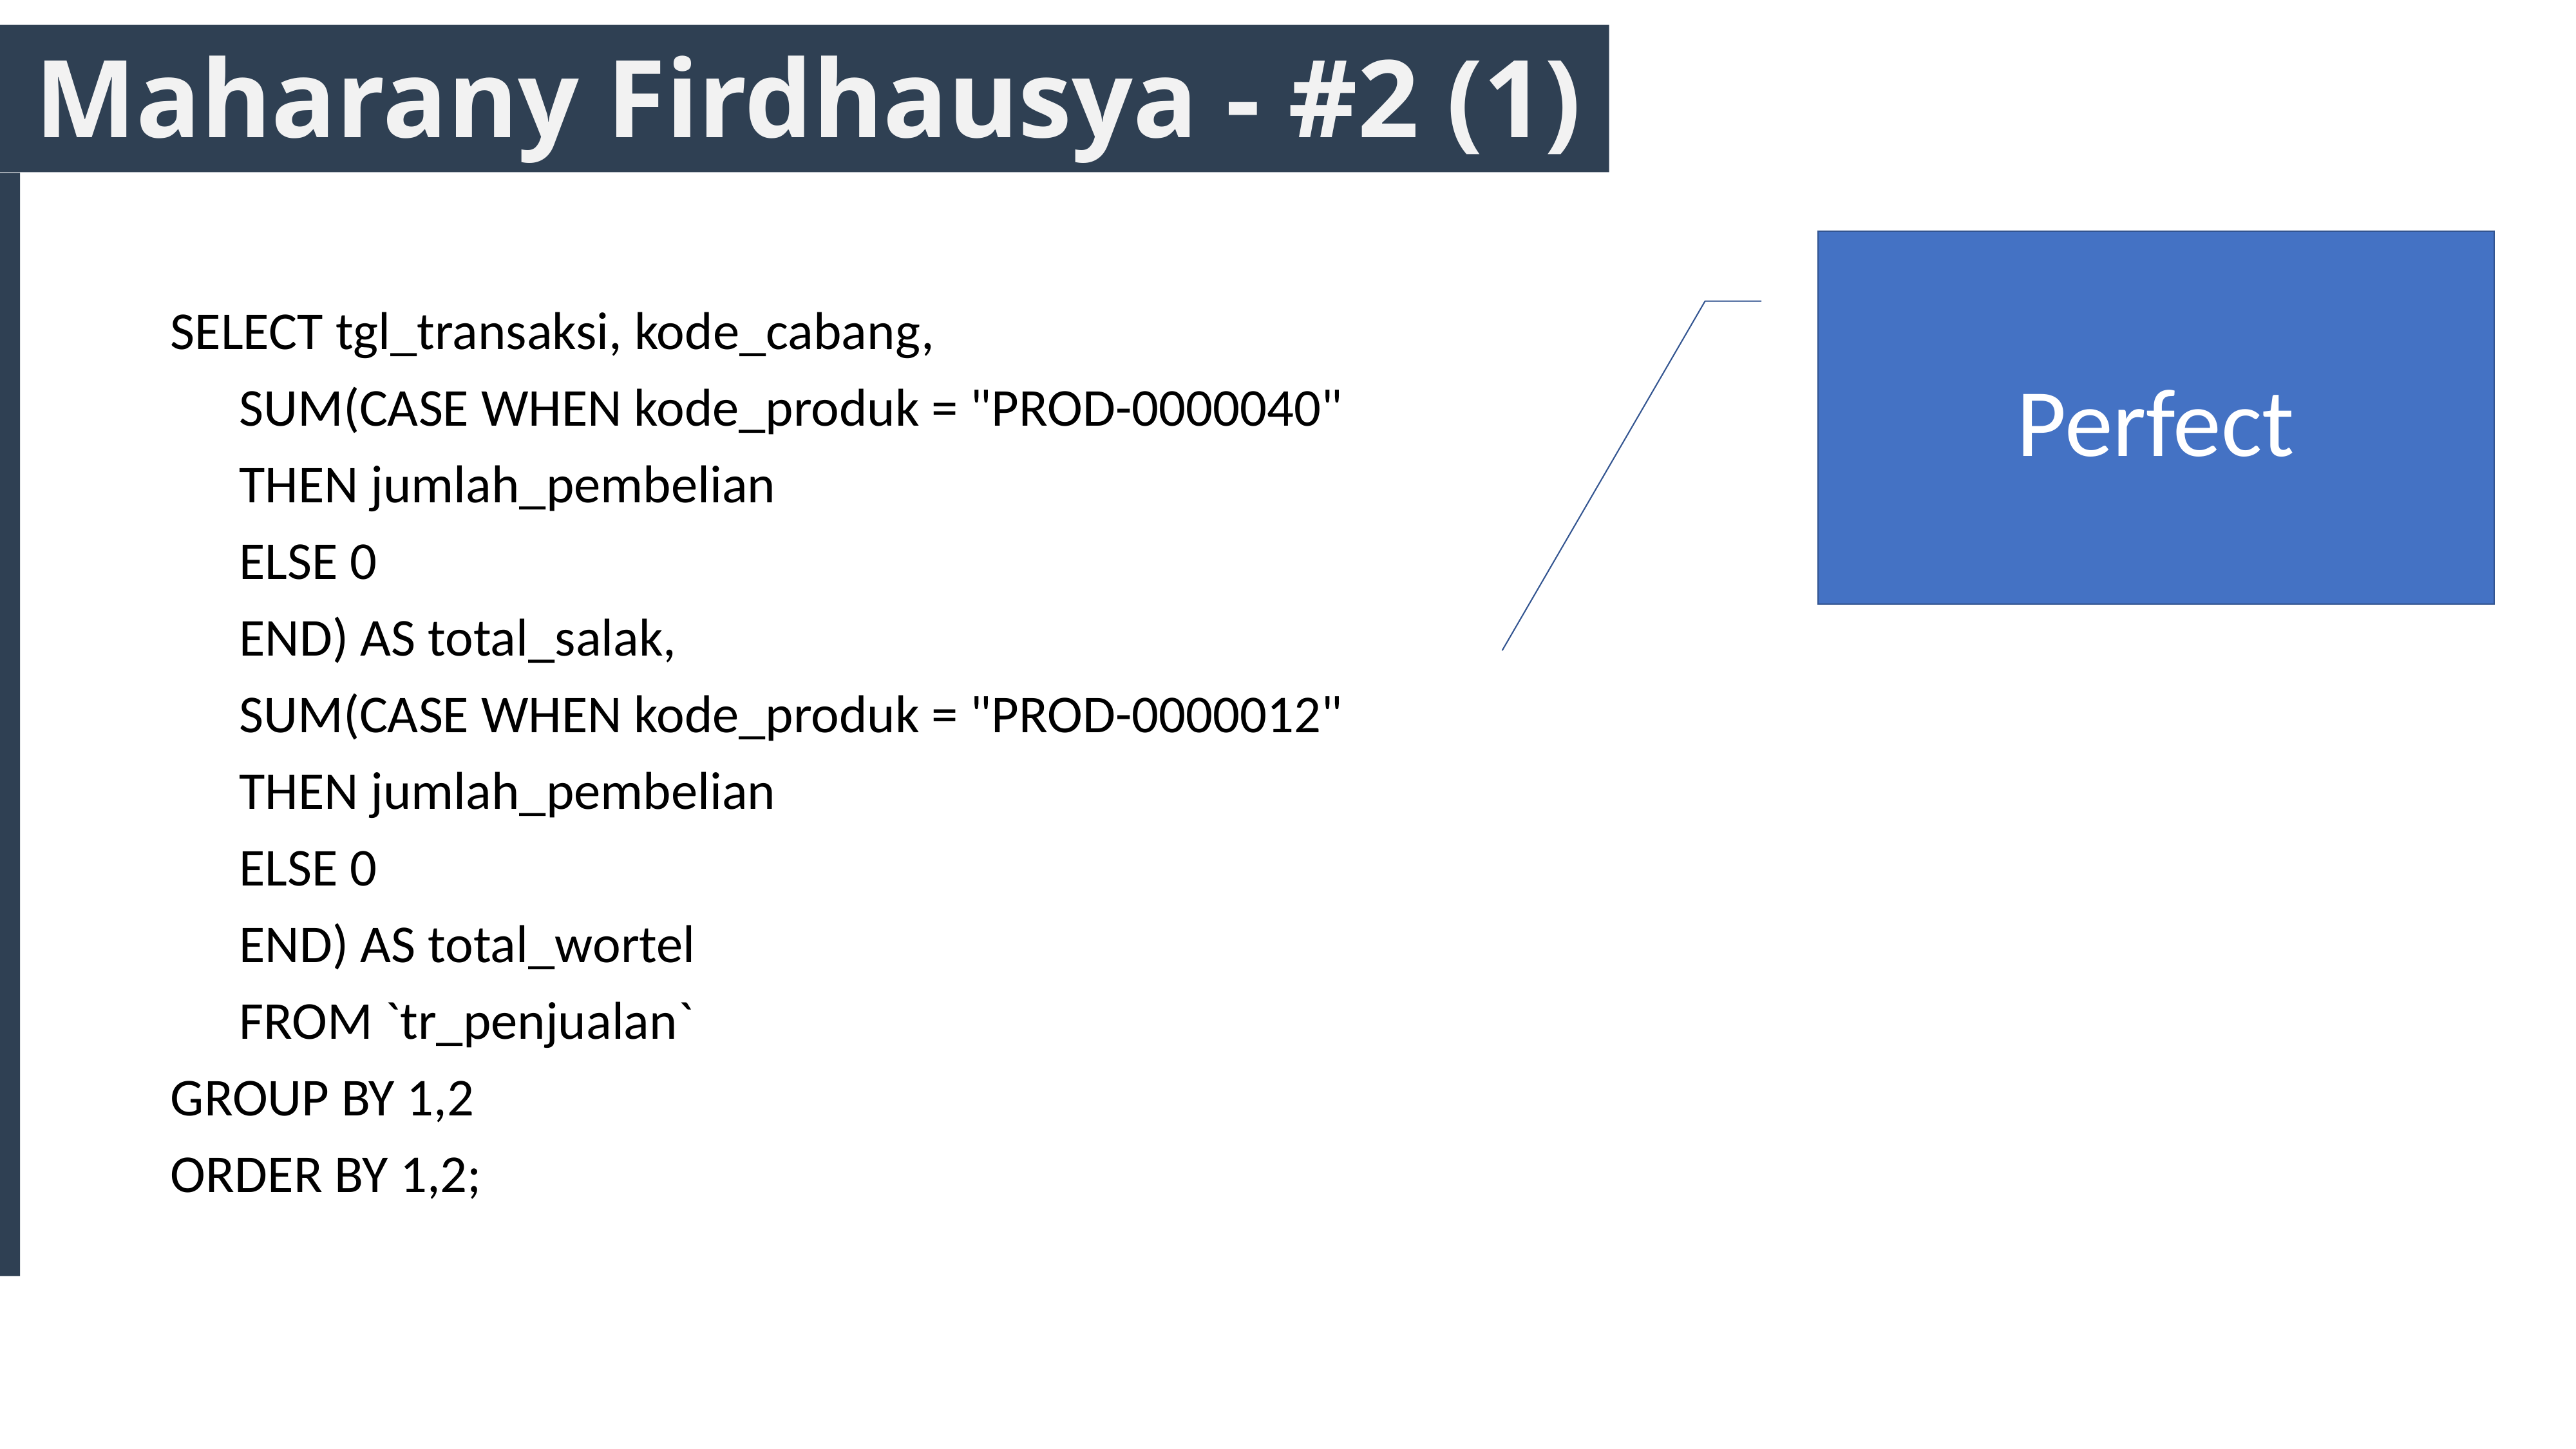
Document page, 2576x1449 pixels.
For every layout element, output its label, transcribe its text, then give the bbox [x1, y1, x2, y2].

title Maharany Firdhausya - #2 (1) [25, 28, 1606, 176]
text_box Perfect [1501, 300, 1762, 651]
list SELECT tgl_transaksi, kode_cabang, SUM(CASE WHEN kode_produk = "PROD-0000040" THEN jumlah_pembelian ELSE 0 END) AS total_salak, SUM(CASE WHEN kode_produk = "PROD-0000012" THEN jumlah_pembelian ELSE 0 END) AS total_wortel FROM `tr_penjualan` GROUP BY 1,2 ORDER BY 1,2; [160, 298, 2383, 1218]
text_box Perfect [1817, 231, 2495, 605]
